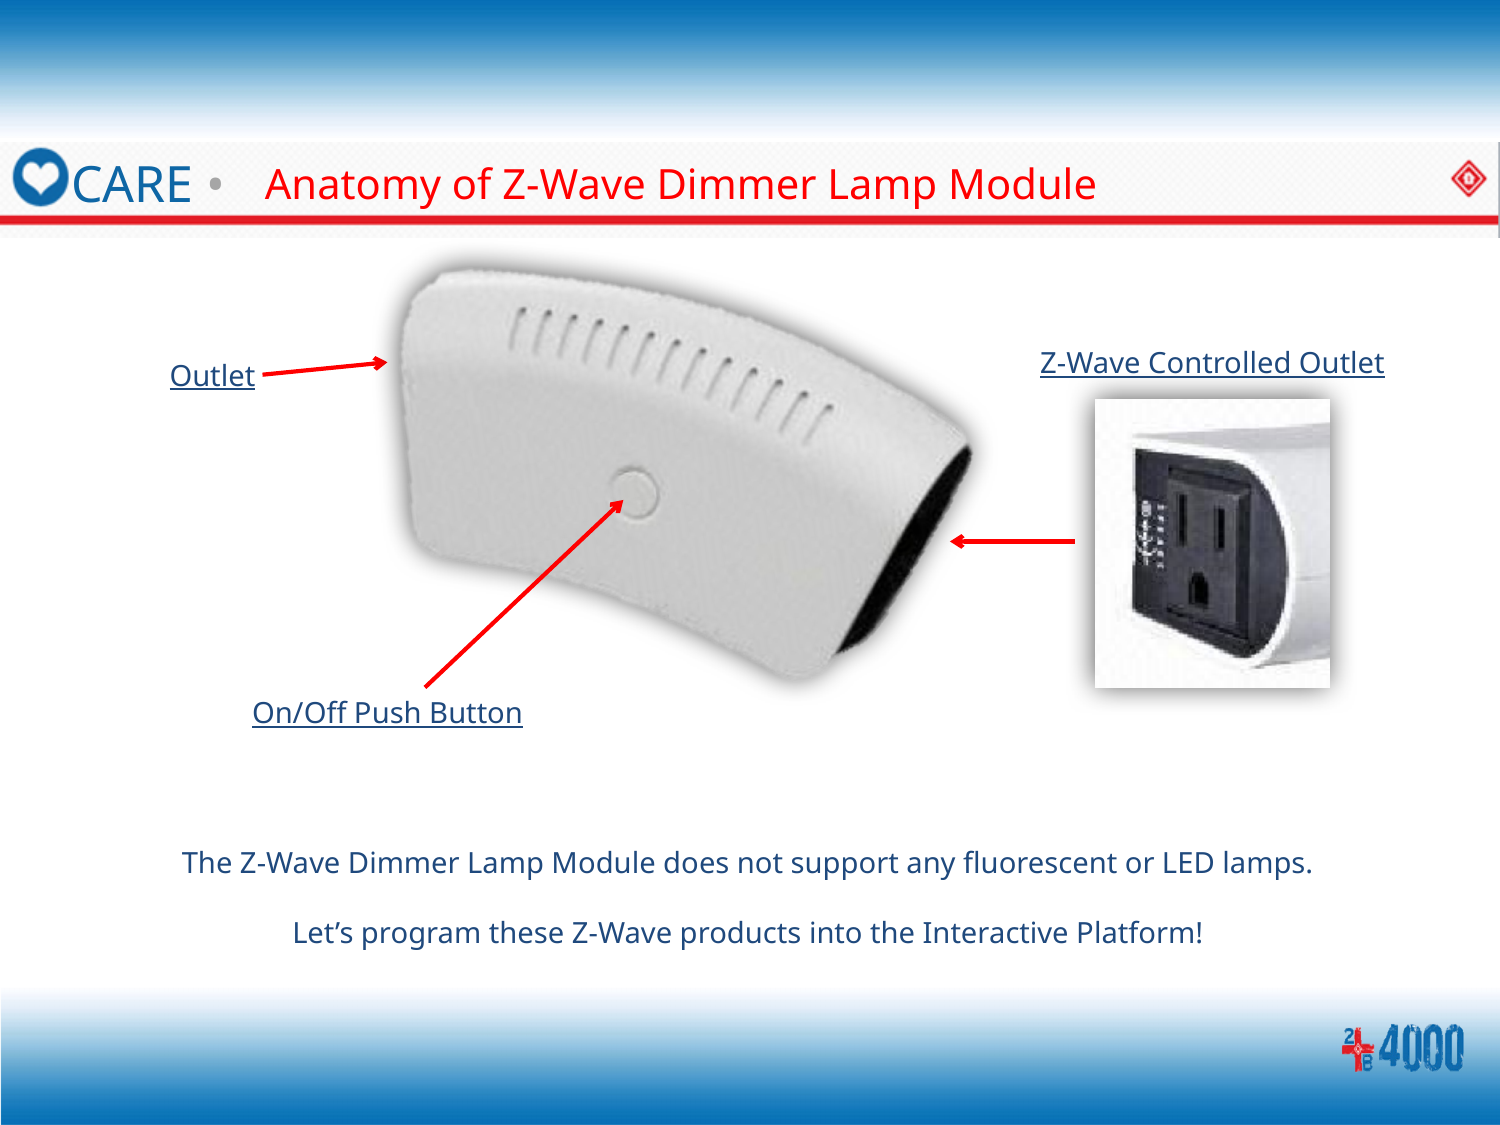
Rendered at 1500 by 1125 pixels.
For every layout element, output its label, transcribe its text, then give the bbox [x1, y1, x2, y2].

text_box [262, 361, 386, 375]
text_box Outlet [24, 349, 356, 400]
picture [2, 988, 1500, 1124]
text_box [424, 499, 624, 688]
text_box Z-Wave Controlled Outlet [1012, 336, 1413, 387]
text_box On/Off Push Button [187, 687, 402, 738]
text_box Anatomy of Z-Wave Dimmer Lamp Module [249, 149, 1338, 215]
picture [0, 142, 1500, 757]
picture [0, 0, 1500, 138]
text_box The Z-Wave Dimmer Lamp Module does not support any fluorescent or LED lamps. Let’s program these Z-Wave products into the Interactive Platform! [56, 837, 1440, 958]
picture [1095, 399, 1330, 688]
